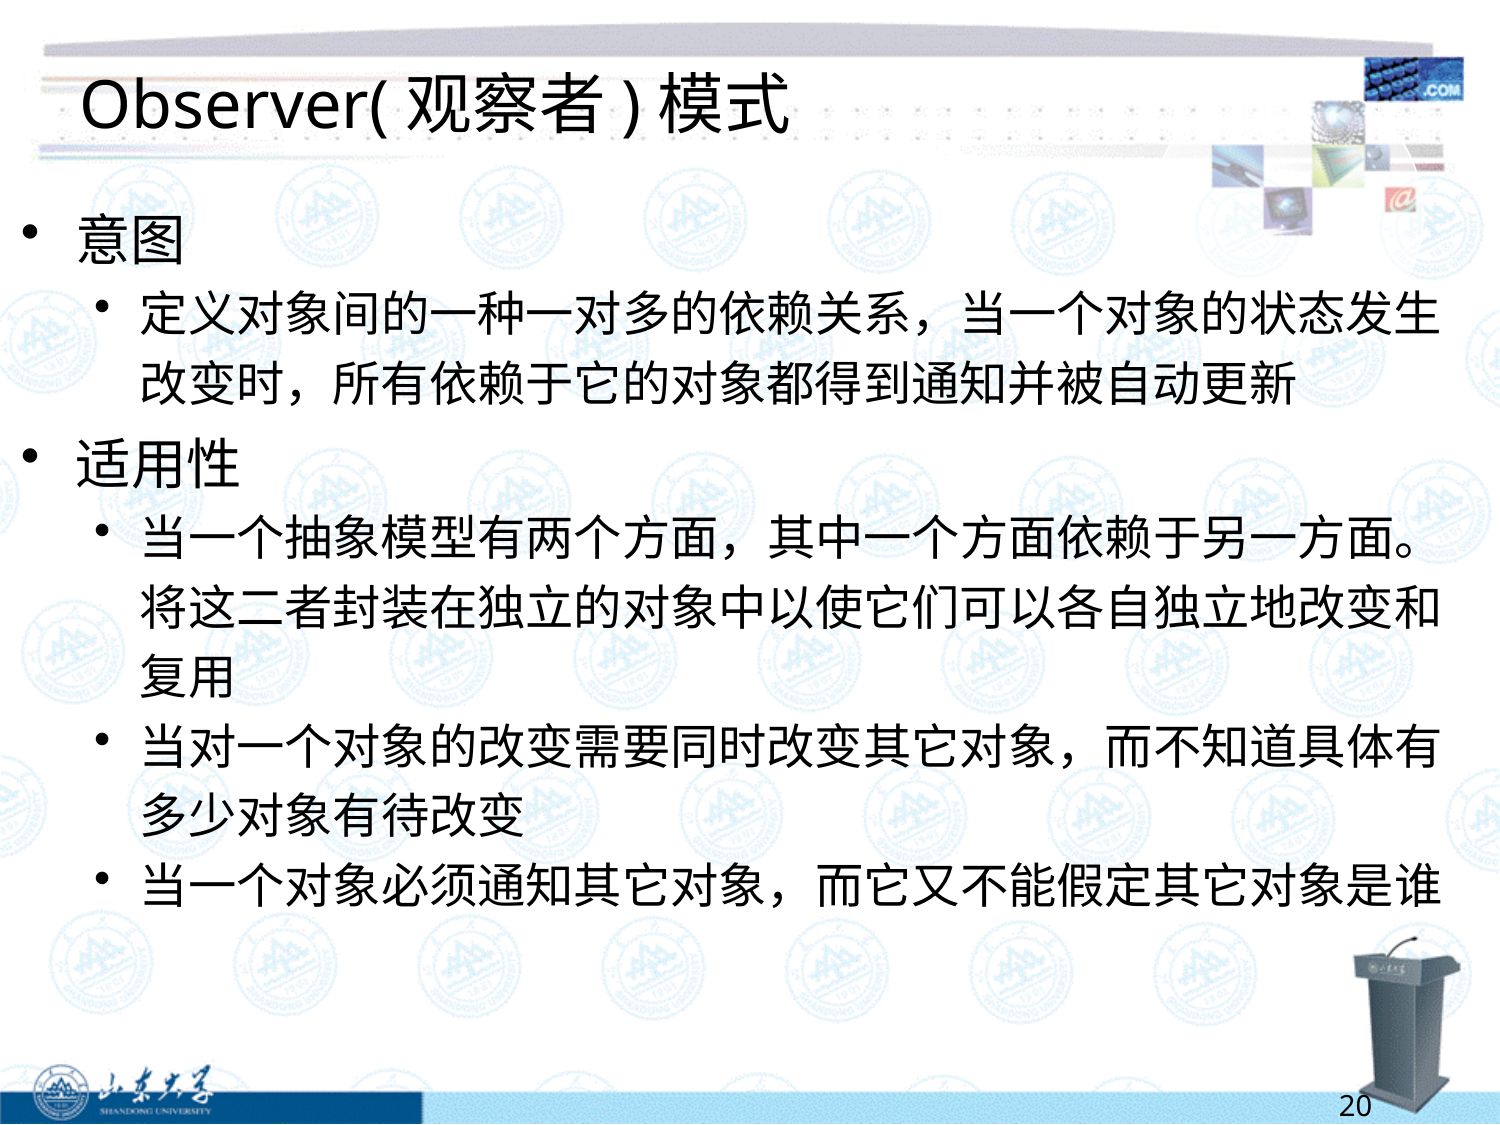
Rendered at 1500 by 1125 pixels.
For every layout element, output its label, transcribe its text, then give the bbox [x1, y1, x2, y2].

picture [0, 1, 1500, 1124]
list 意图 定义对象间的一种一对多的依赖关系，当一个对象的状态发生改变时，所有依赖于它的对象都得到通知并被自动更新 适用性 当一个抽象模型有两个方面，其中一个方面依赖于另一方面。将这二者封装在独立的对象中以使它们可以各自独立地改变和复用 当对一个对象的改变需要同时改变其它对象，而不知道具体有多少对象有待改变 当一个对象必须通知其它对象，而它又不能假定其它对象是谁 [5, 184, 1459, 953]
title Observer(观察者)模式 [64, 54, 1424, 149]
slide_number 20 [1074, 1082, 1388, 1125]
